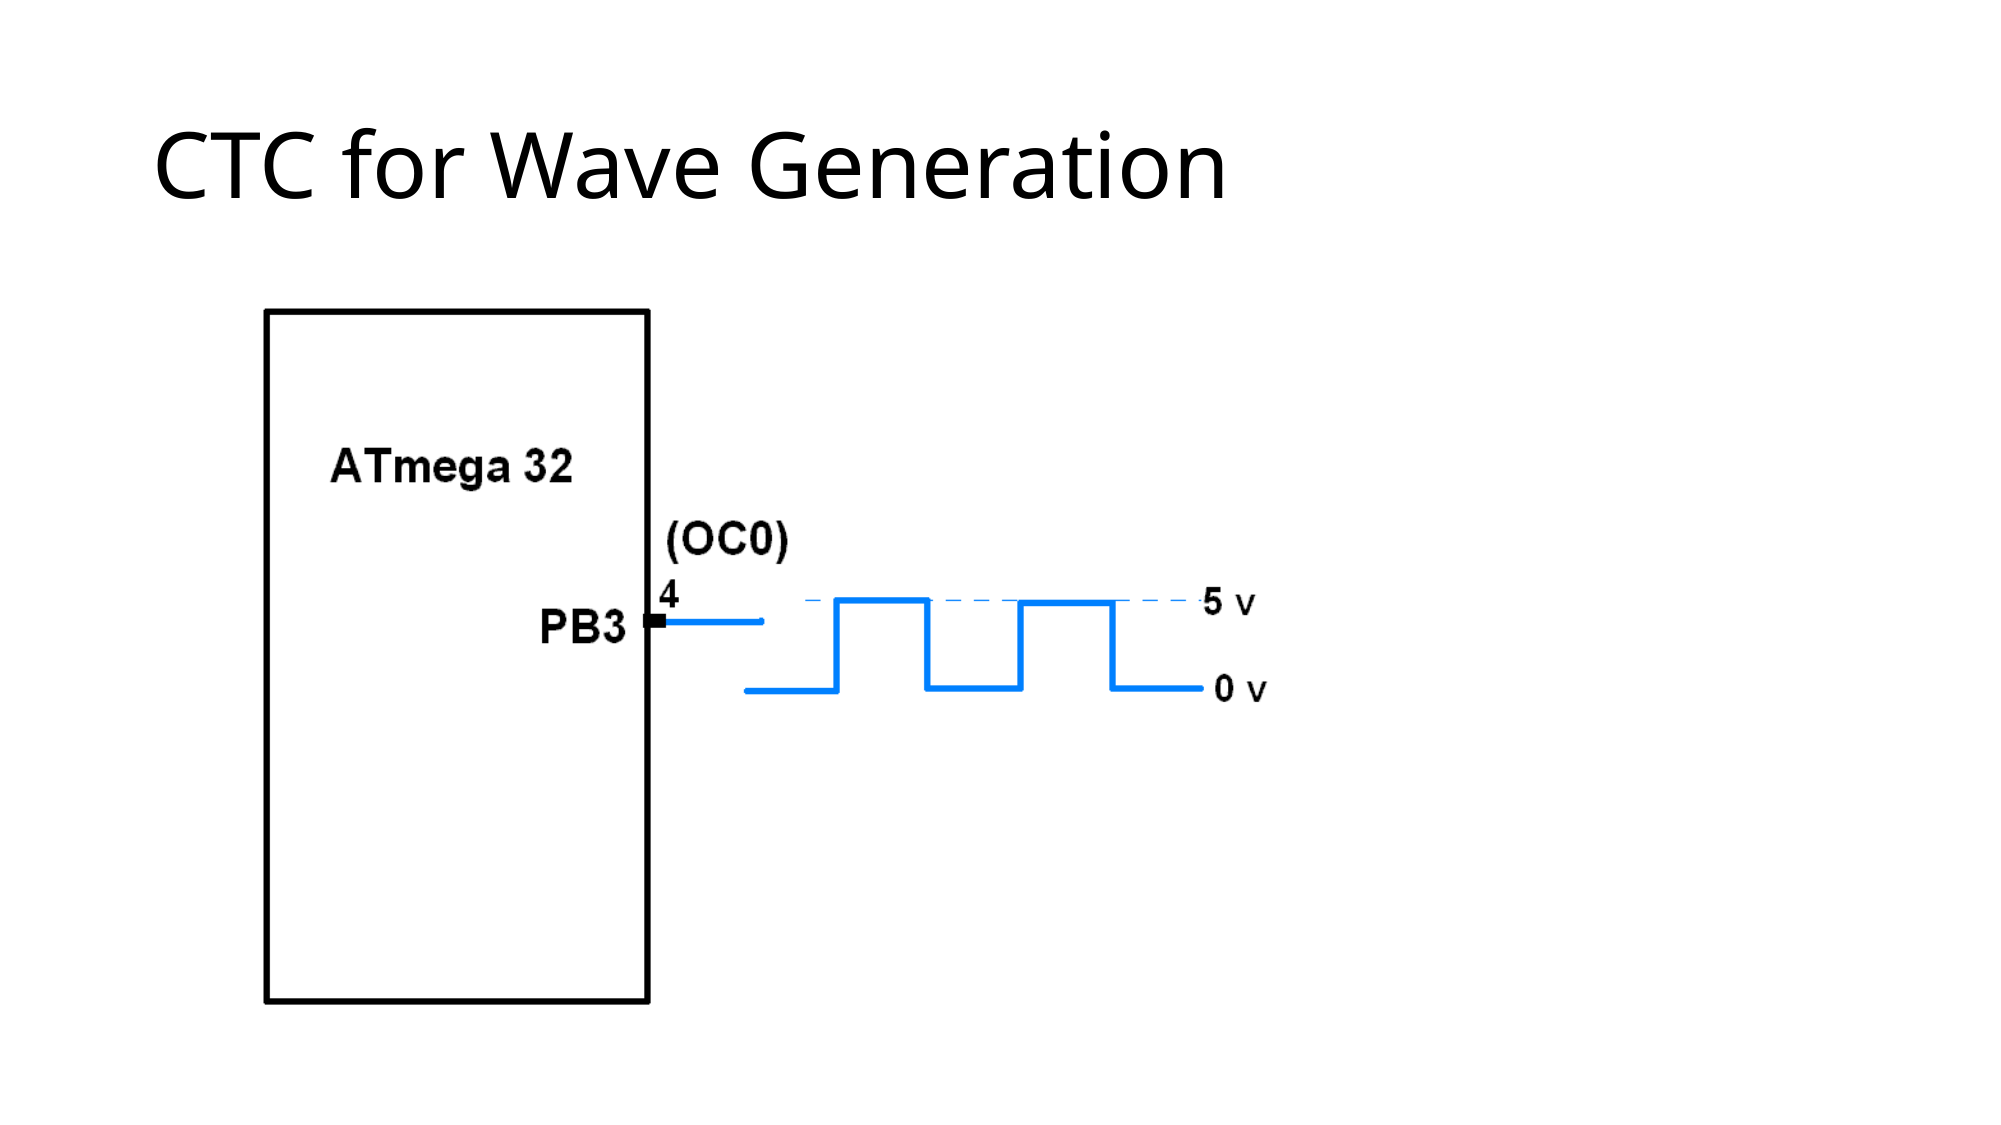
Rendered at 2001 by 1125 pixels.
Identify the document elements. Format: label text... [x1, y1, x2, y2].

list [255, 301, 1273, 1016]
title CTC for Wave Generation [137, 59, 1863, 278]
